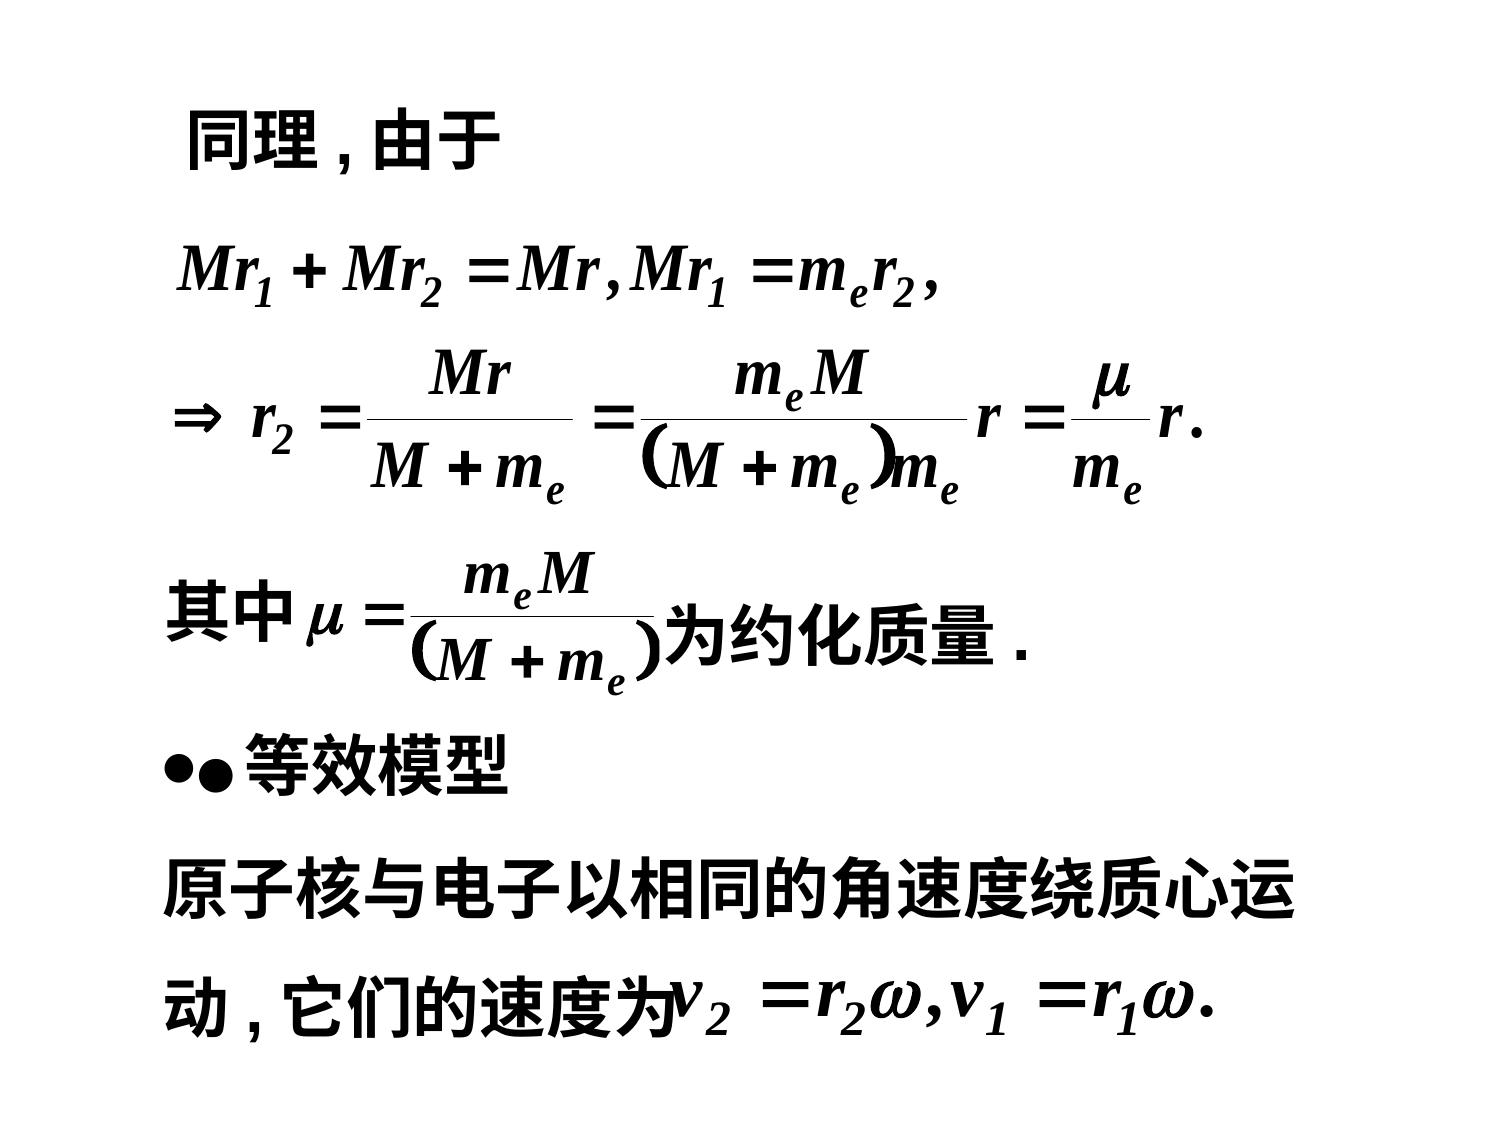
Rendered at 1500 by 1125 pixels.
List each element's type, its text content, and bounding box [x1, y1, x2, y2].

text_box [300, 538, 660, 703]
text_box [170, 231, 1205, 512]
text_box 同理,由于 [171, 90, 620, 185]
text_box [666, 951, 1218, 1042]
text_box 其中 [149, 562, 295, 658]
text_box ●等效模型 [147, 716, 573, 799]
text_box 原子核与电子以相同的角速度绕质心运动,它们的速度为 [147, 799, 1318, 1054]
text_box 为约化质量. [664, 586, 1065, 681]
